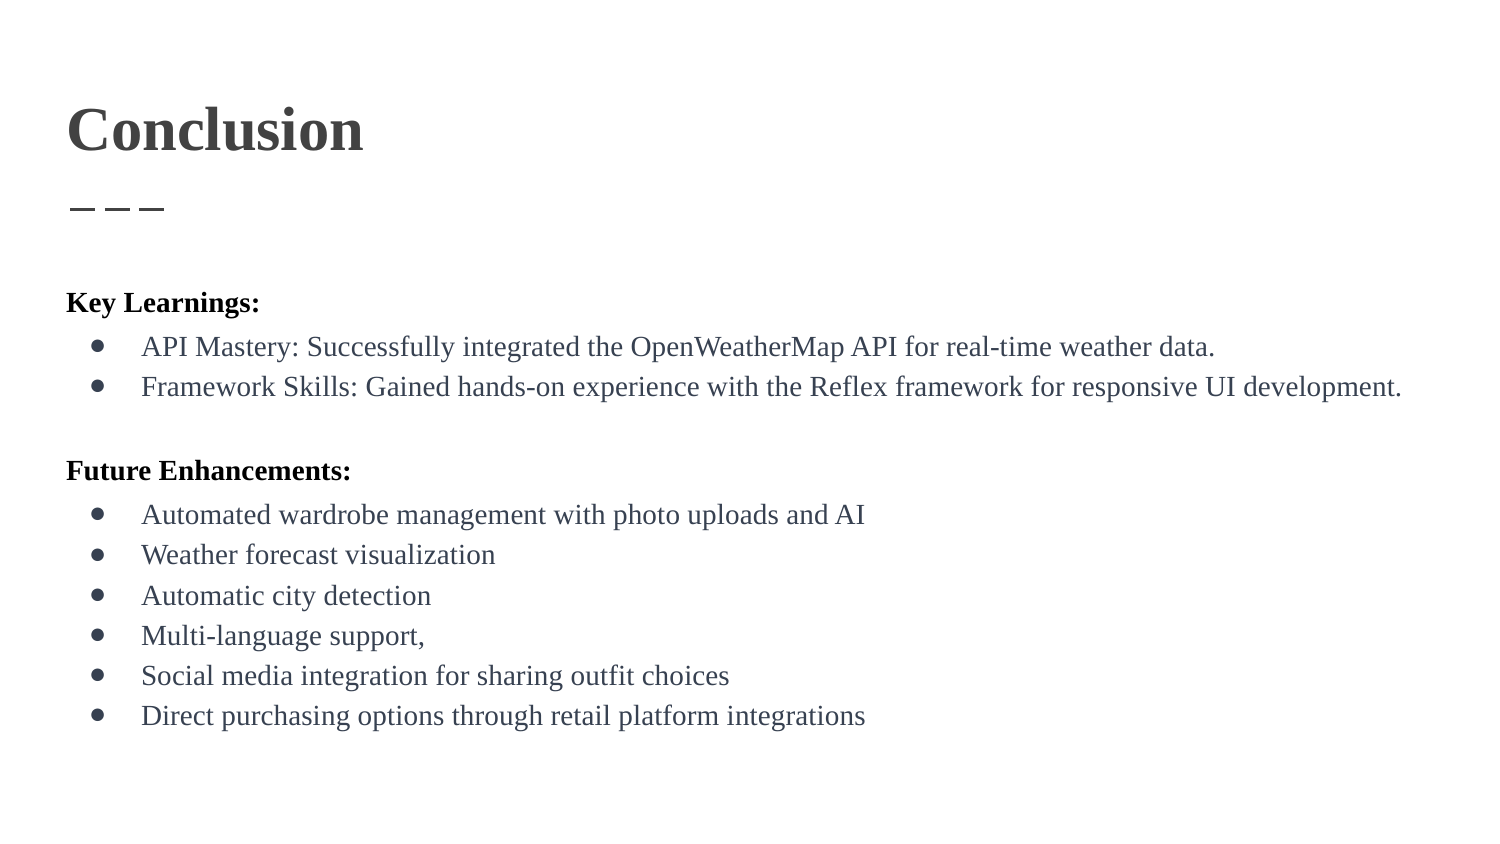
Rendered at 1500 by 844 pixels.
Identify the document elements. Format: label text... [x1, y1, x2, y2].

title Conclusion [51, 53, 731, 178]
list Key Learnings: API Mastery: Successfully integrated the OpenWeatherMap API for real-time weather data. Framework Skills: Gained hands-on experience with the Reflex framework for responsive UI development. Future Enhancements: Automated wardrobe management with photo uploads and AI Weather forecast visualization Automatic city detection Multi-language support, Social media integration for sharing outfit choices Direct purchasing options through retail platform integrations [51, 250, 1467, 787]
